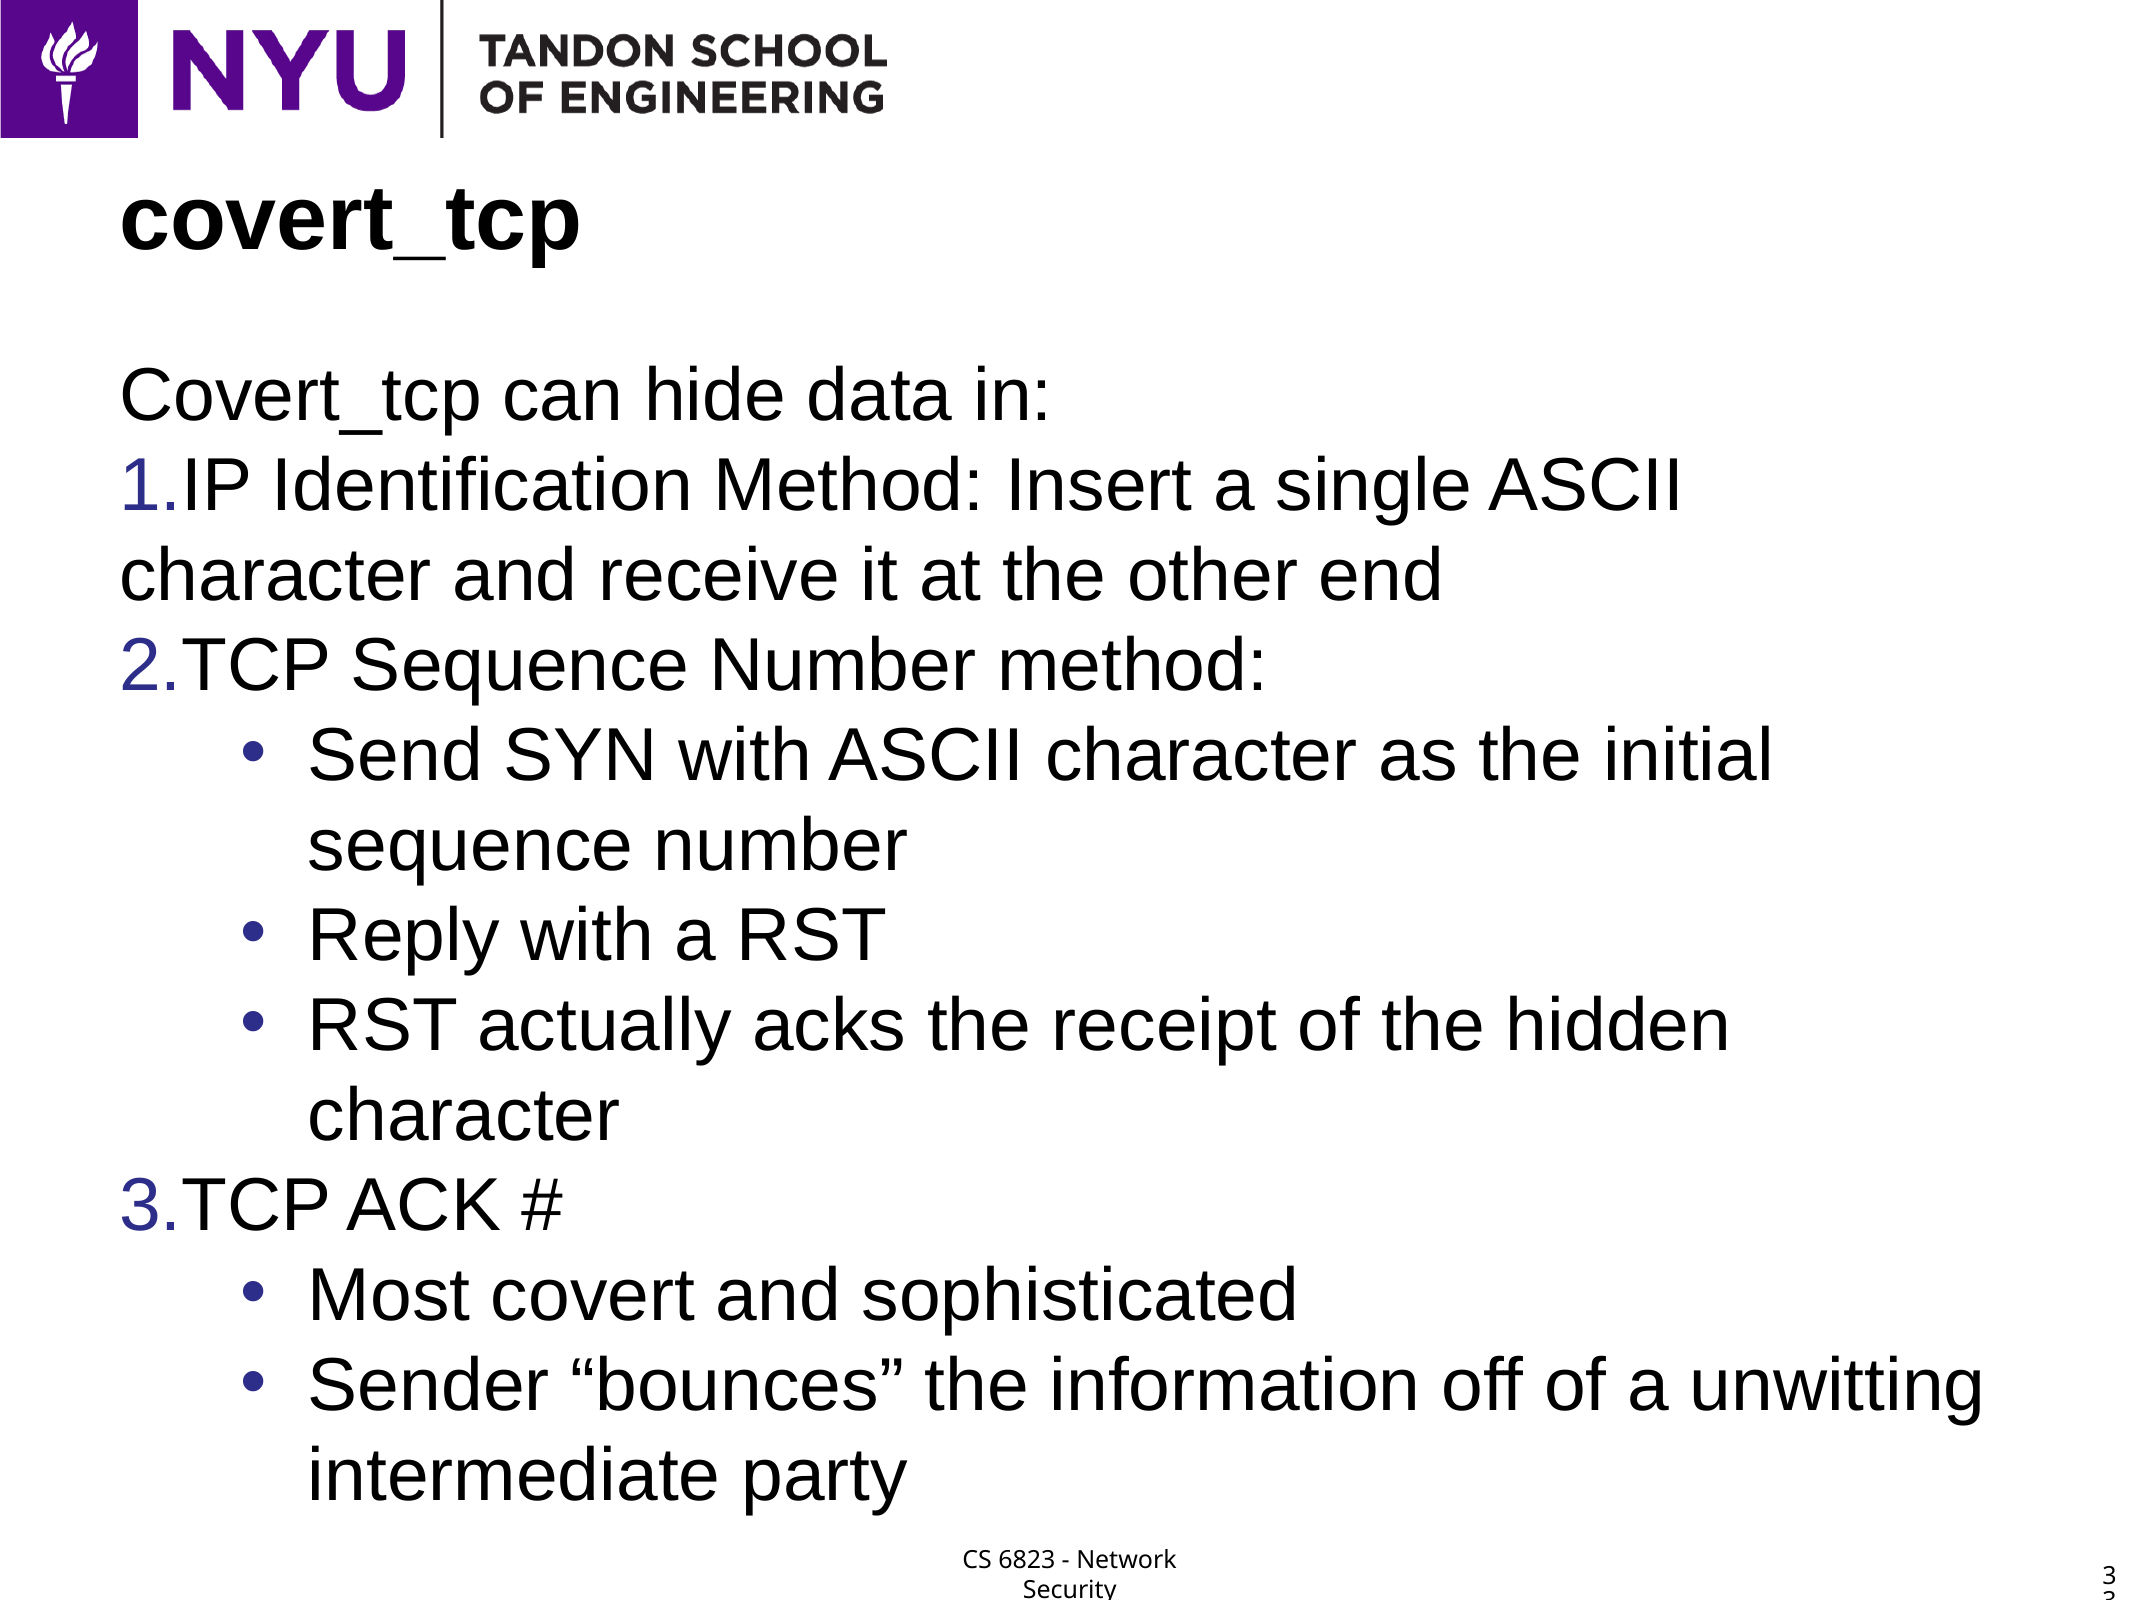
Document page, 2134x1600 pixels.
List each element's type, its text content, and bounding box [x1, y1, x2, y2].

list Covert_tcp can hide data in: IP Identification Method: Insert a single ASCII character and receive it at the other end TCP Sequence Number method: Send SYN with ASCII character as the initial sequence number Reply with a RST RST actually acks the receipt of the hidden character TCP ACK # Most covert and sophisticated Sender “bounces” the information off of a unwitting intermediate party [104, 337, 2024, 1394]
title covert_tcp [104, 150, 2024, 286]
picture [0, 0, 887, 138]
slide_number 33 [2086, 1551, 2132, 1599]
